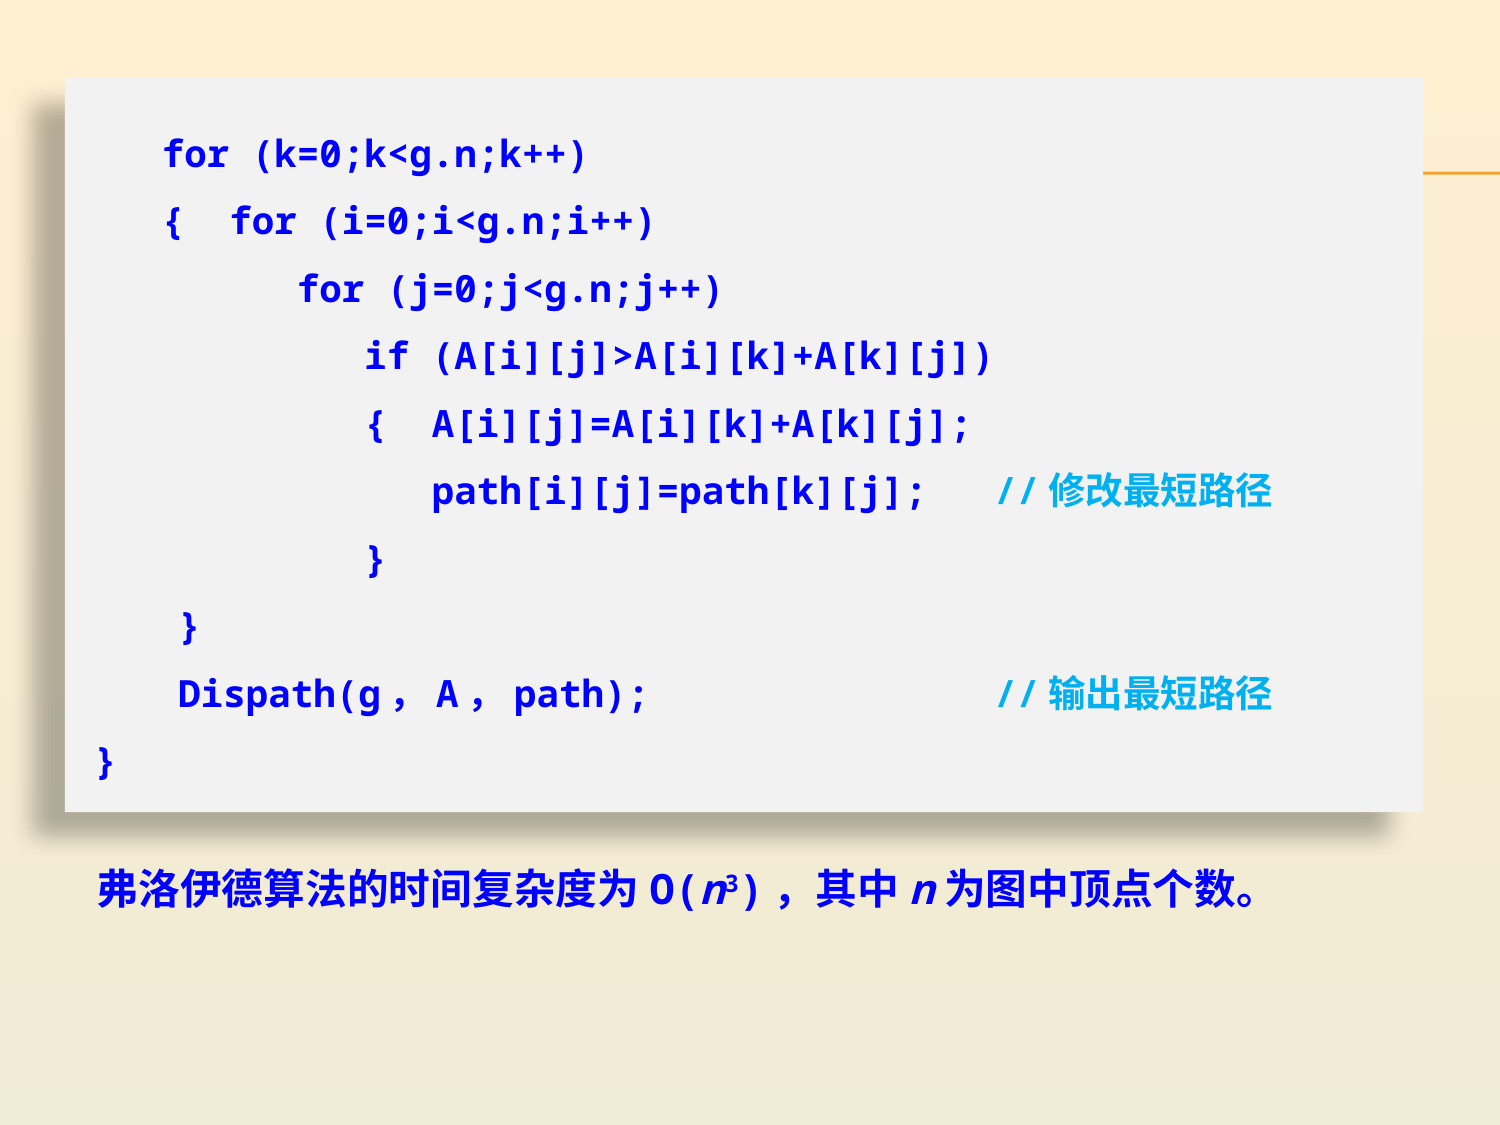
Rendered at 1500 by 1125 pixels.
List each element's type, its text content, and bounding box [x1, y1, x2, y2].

text_box 弗洛伊德算法的时间复杂度为O(n3)，其中n为图中顶点个数。 [81, 855, 1417, 921]
text_box for (k=0;k<g.n;k++) { for (i=0;i<g.n;i++) for (j=0;j<g.n;j++) if (A[i][j]>A[i][k]+A[k][j]) { A[i][j]=A[i][k]+A[k][j]; path[i][j]=path[k][j]; //修改最短路径 } } Dispath(g，A，path); //输出最短路径 } [64, 77, 1424, 813]
